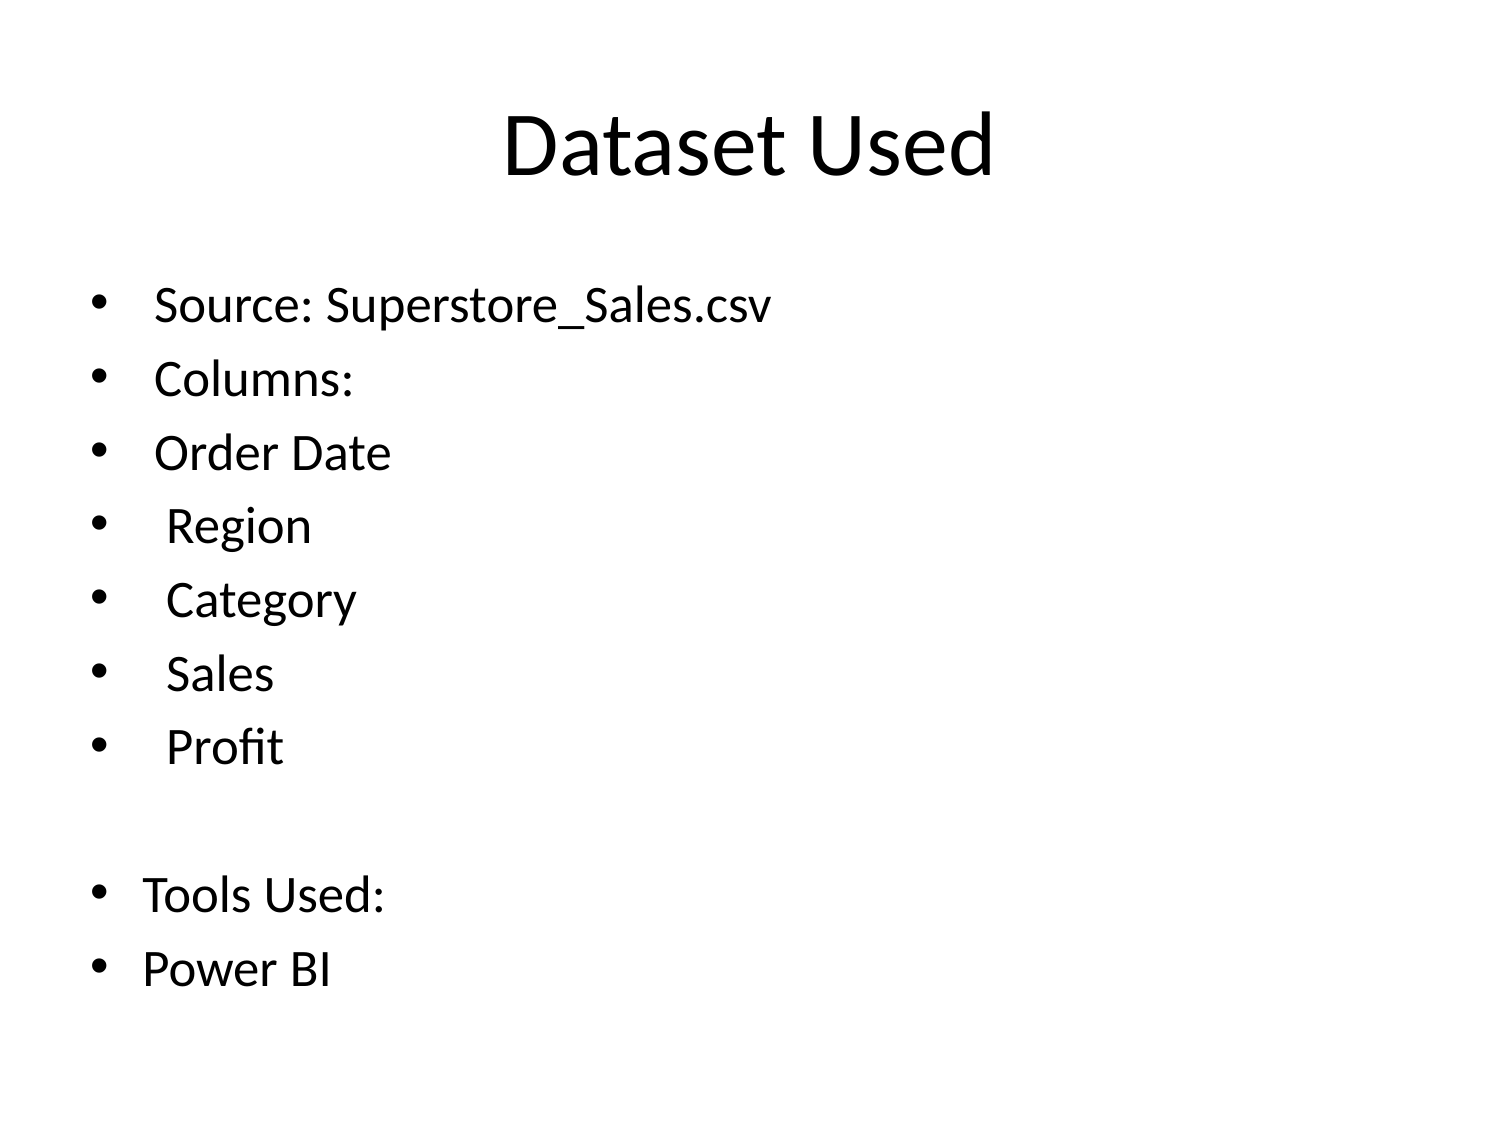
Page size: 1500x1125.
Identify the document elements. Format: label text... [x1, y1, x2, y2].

list Source: Superstore_Sales.csv Columns: Order Date Region Category Sales Profit Tools Used: Power BI [75, 262, 1425, 1005]
title Dataset Used [75, 45, 1425, 233]
